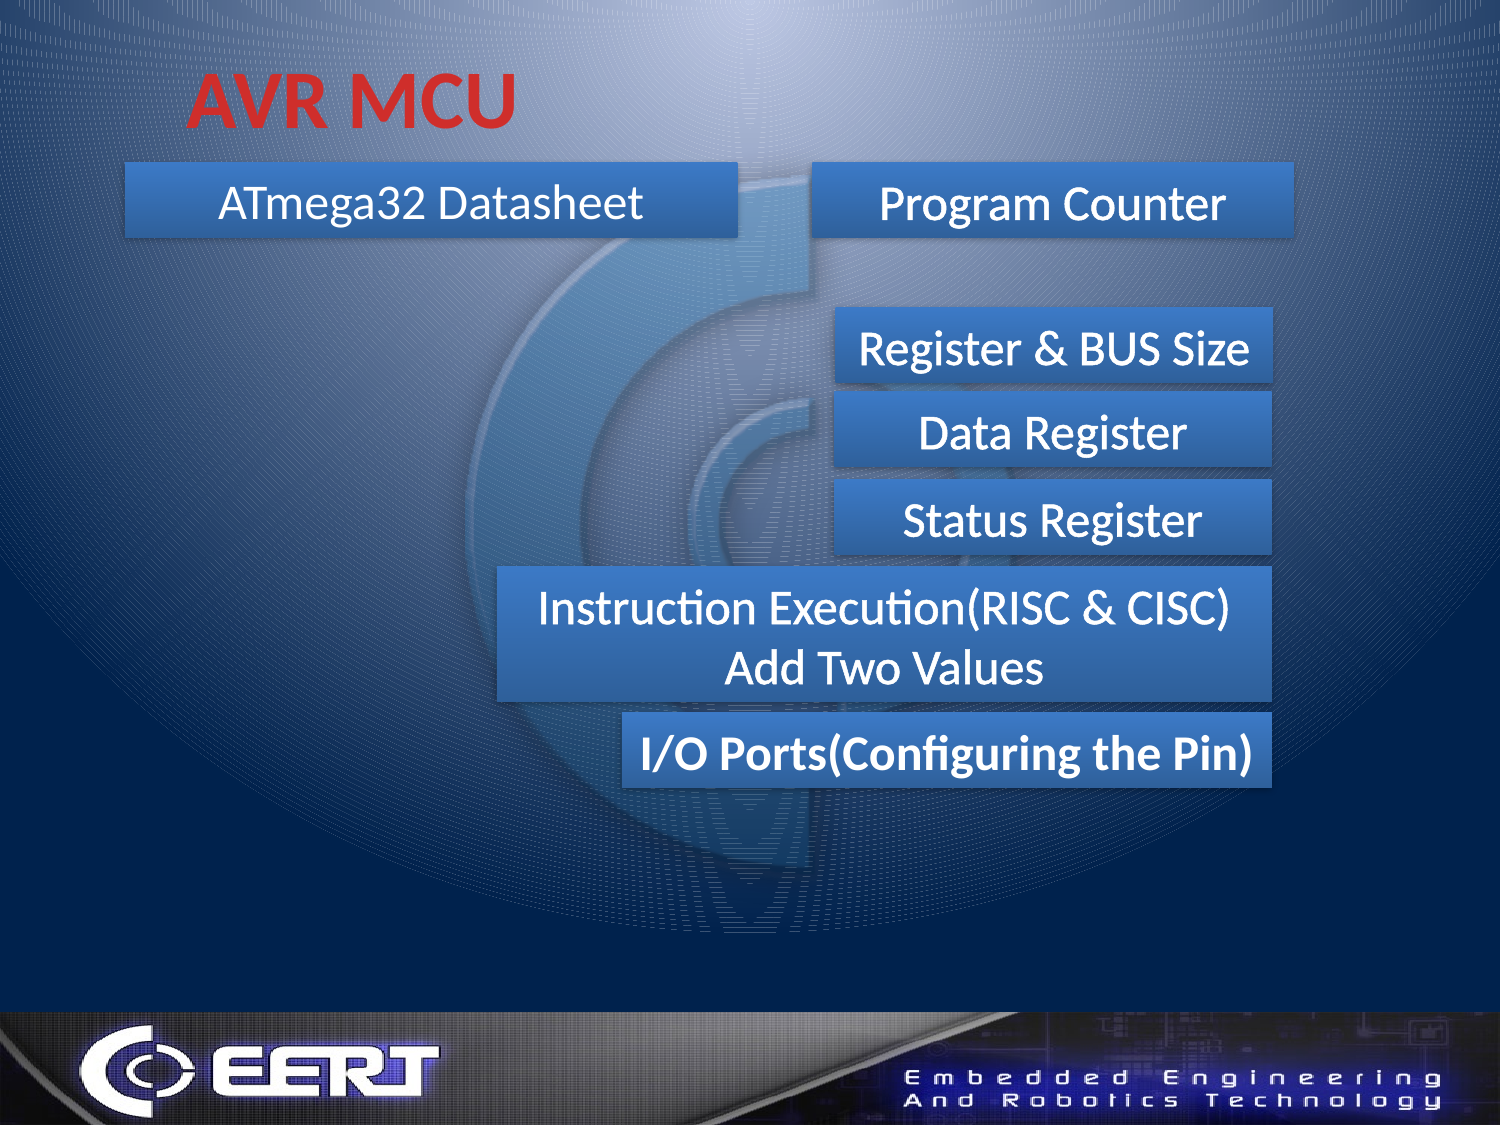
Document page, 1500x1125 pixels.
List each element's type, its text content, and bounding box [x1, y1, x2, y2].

picture [437, 140, 1054, 913]
text_box Data Register [1059, 391, 1272, 467]
text_box AVR MCU [171, 37, 534, 153]
text_box Register & BUS Size [1059, 307, 1274, 383]
text_box ATmega32 Datasheet [124, 162, 432, 238]
text_box Status Register [1059, 479, 1272, 555]
text_box I/O Ports(Configuring the Pin) [1059, 712, 1272, 788]
text_box Program Counter [1059, 162, 1294, 238]
text_box Instruction Execution(RISC & CISC) Add Two Values [1059, 566, 1272, 702]
picture [0, 1012, 1500, 1125]
